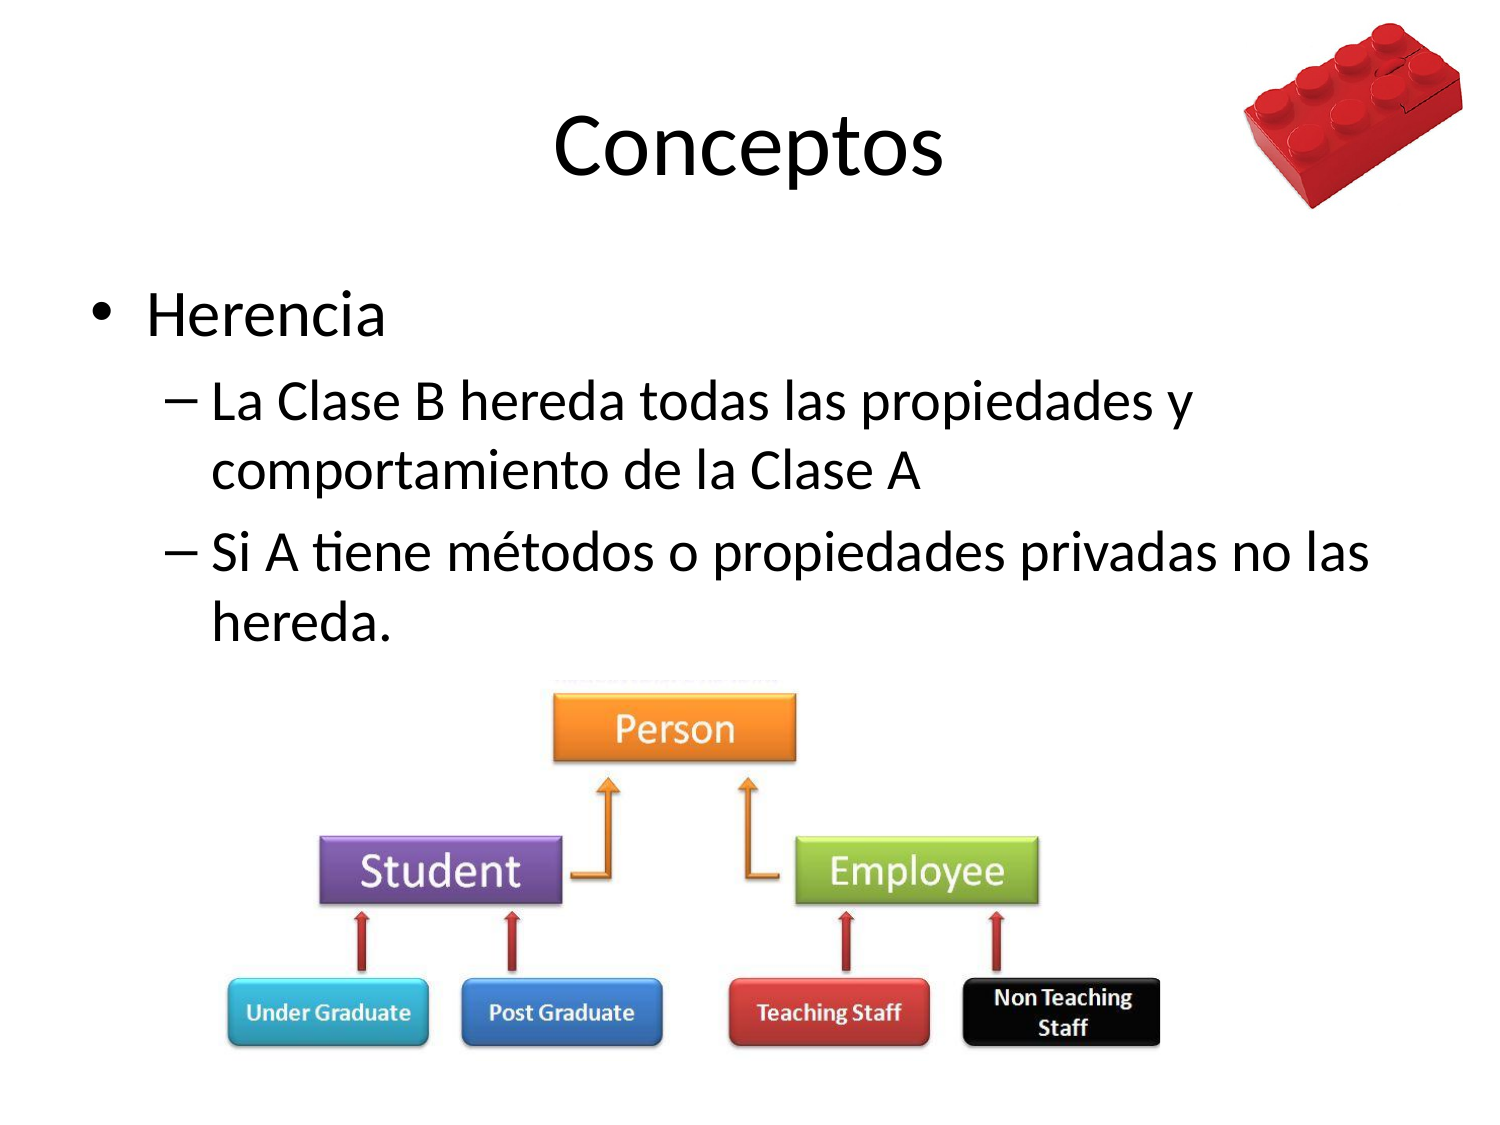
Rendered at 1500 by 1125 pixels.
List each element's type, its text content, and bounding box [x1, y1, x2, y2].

title Conceptos [75, 45, 1425, 233]
picture [218, 680, 1161, 1061]
list Herencia La Clase B hereda todas las propiedades y comportamiento de la Clase A Si A tiene métodos o propiedades privadas no las hereda. [75, 262, 1425, 1005]
picture [1243, 3, 1464, 224]
